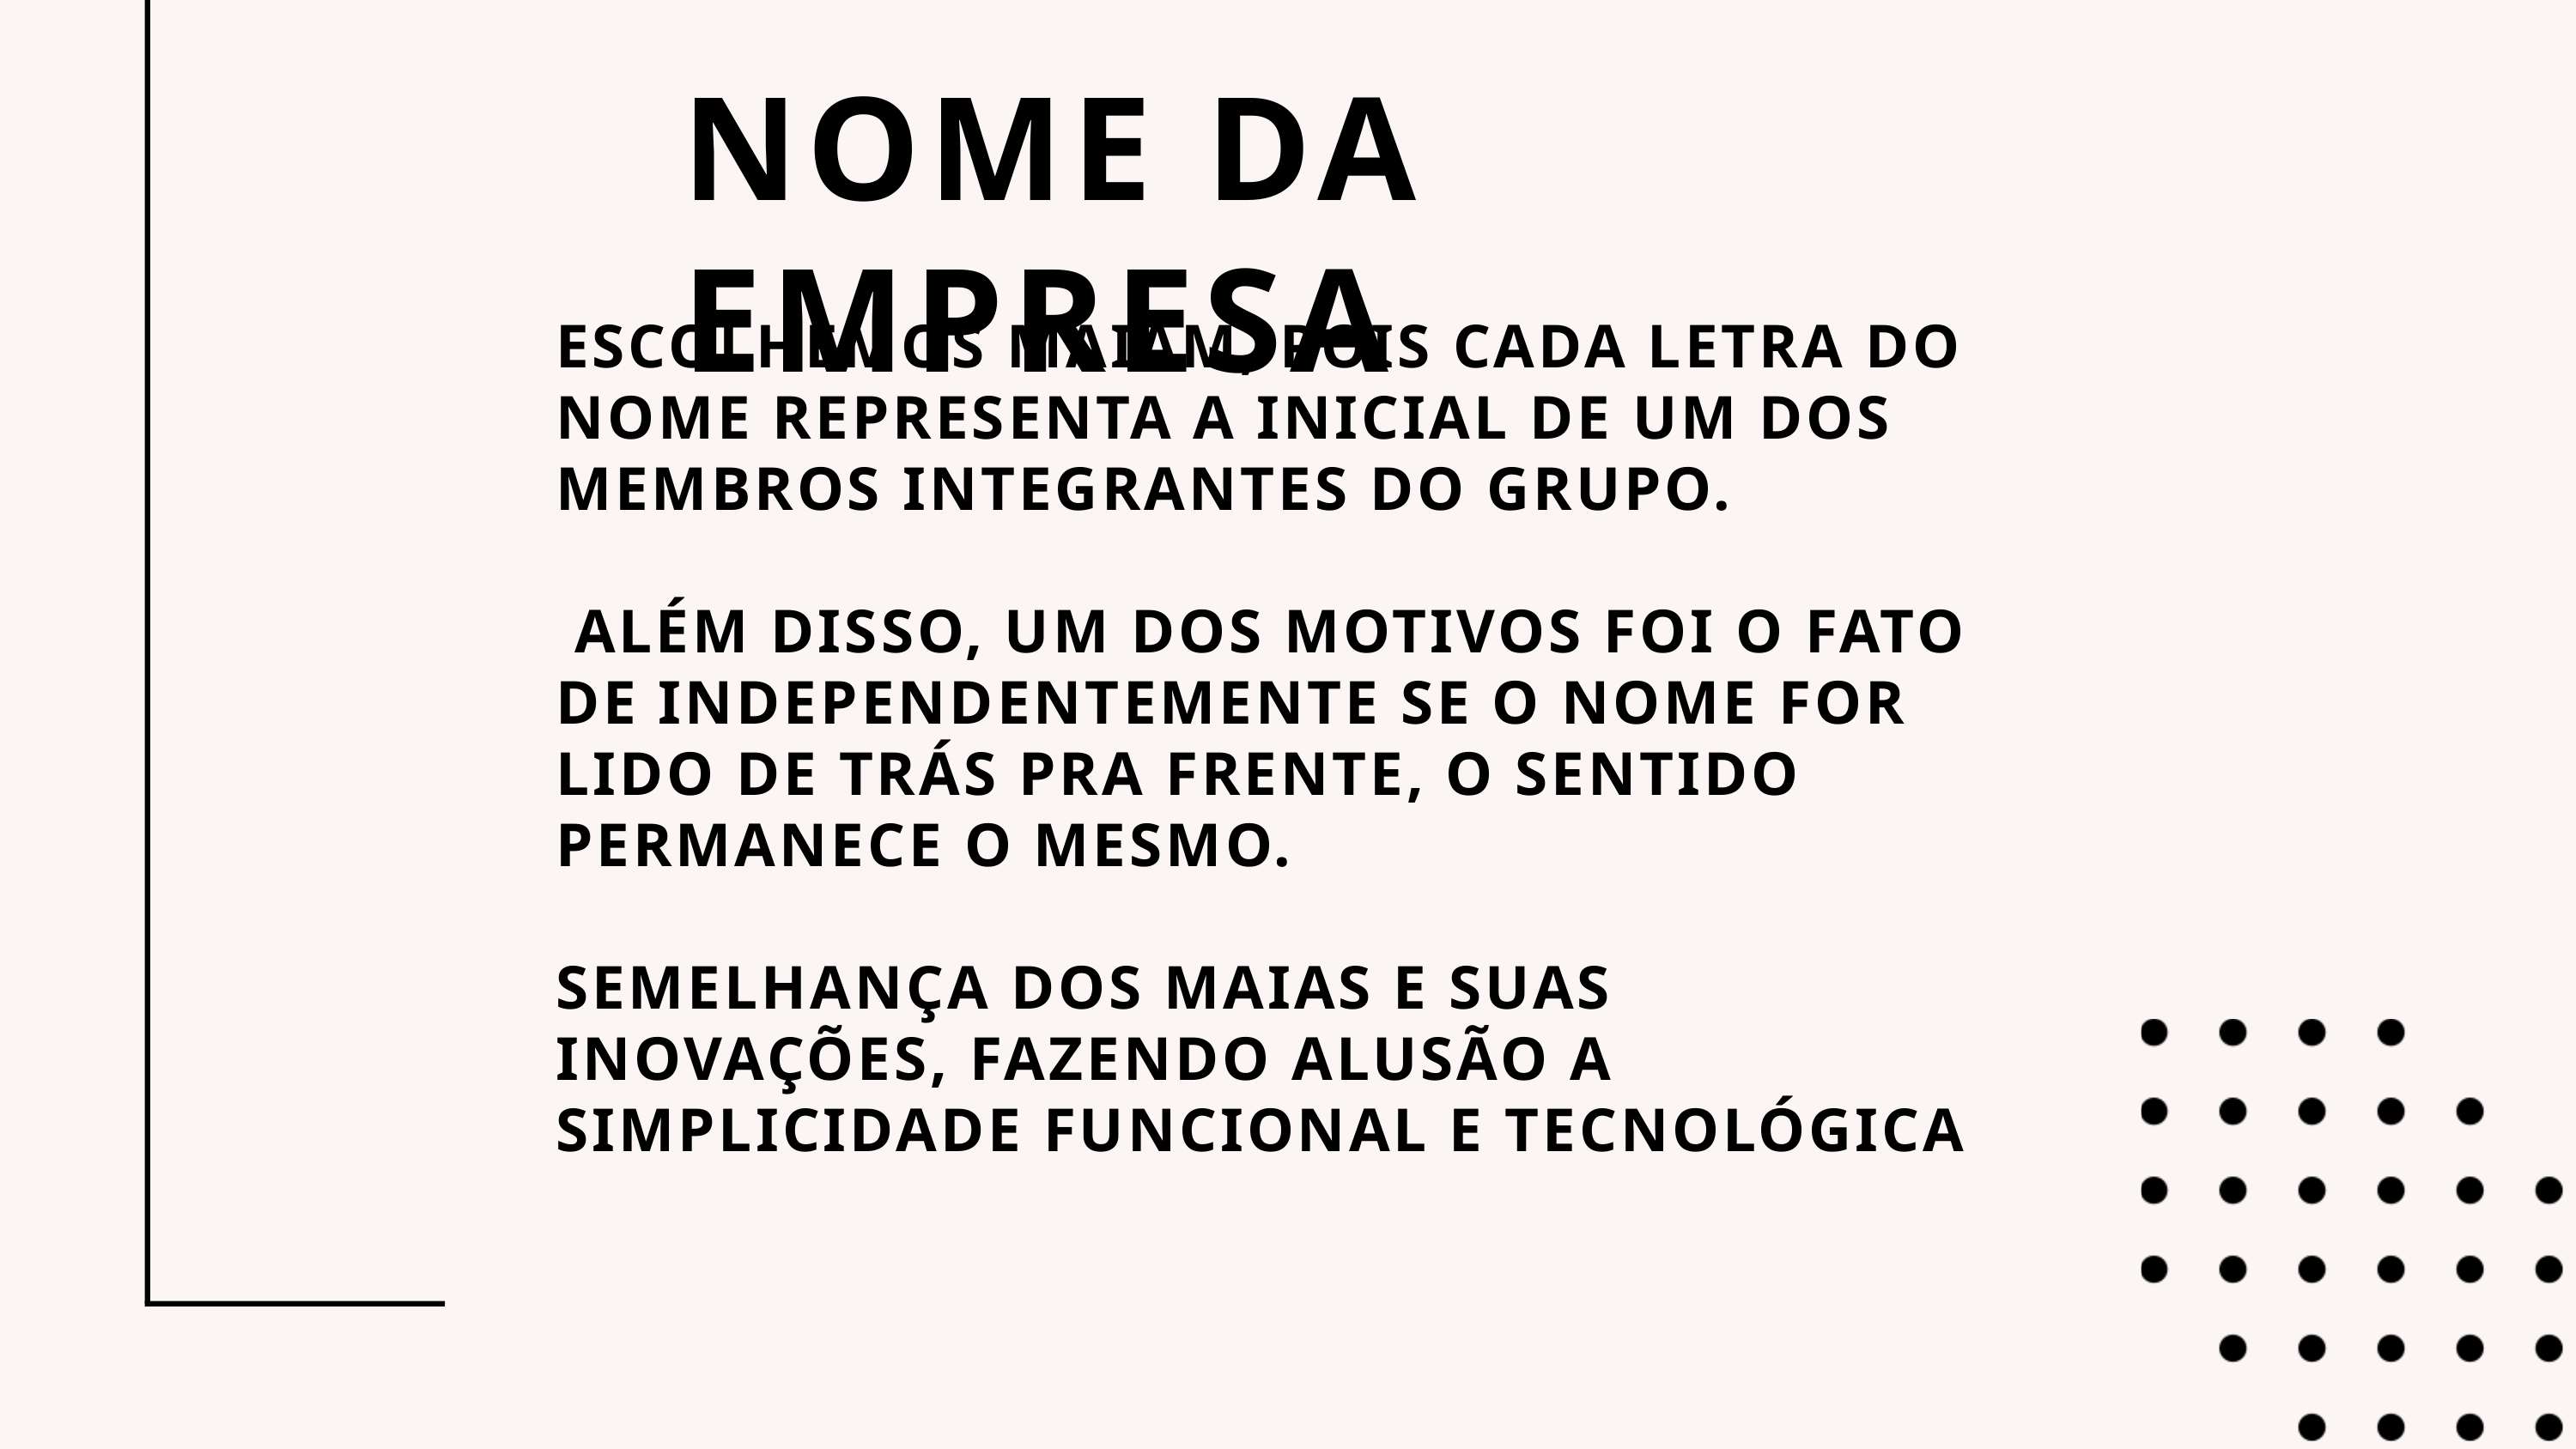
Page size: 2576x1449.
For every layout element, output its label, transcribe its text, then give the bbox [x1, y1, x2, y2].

text_box [2141, 1019, 2576, 1449]
text_box ESCOLHEMOS MAIAM, POIS CADA LETRA DO NOME REPRESENTA A INICIAL DE UM DOS MEMBROS INTEGRANTES DO GRUPO. ALÉM DISSO, UM DOS MOTIVOS FOI O FATO DE INDEPENDENTEMENTE SE O NOME FOR LIDO DE TRÁS PRA FRENTE, O SENTIDO PERMANECE O MESMO. SEMELHANÇA DOS MAIAS E SUAS INOVAÇÕES, FAZENDO ALUSÃO A SIMPLICIDADE FUNCIONAL E TECNOLÓGICA [556, 308, 2020, 1306]
text_box NOME DA EMPRESA [682, 58, 2090, 402]
